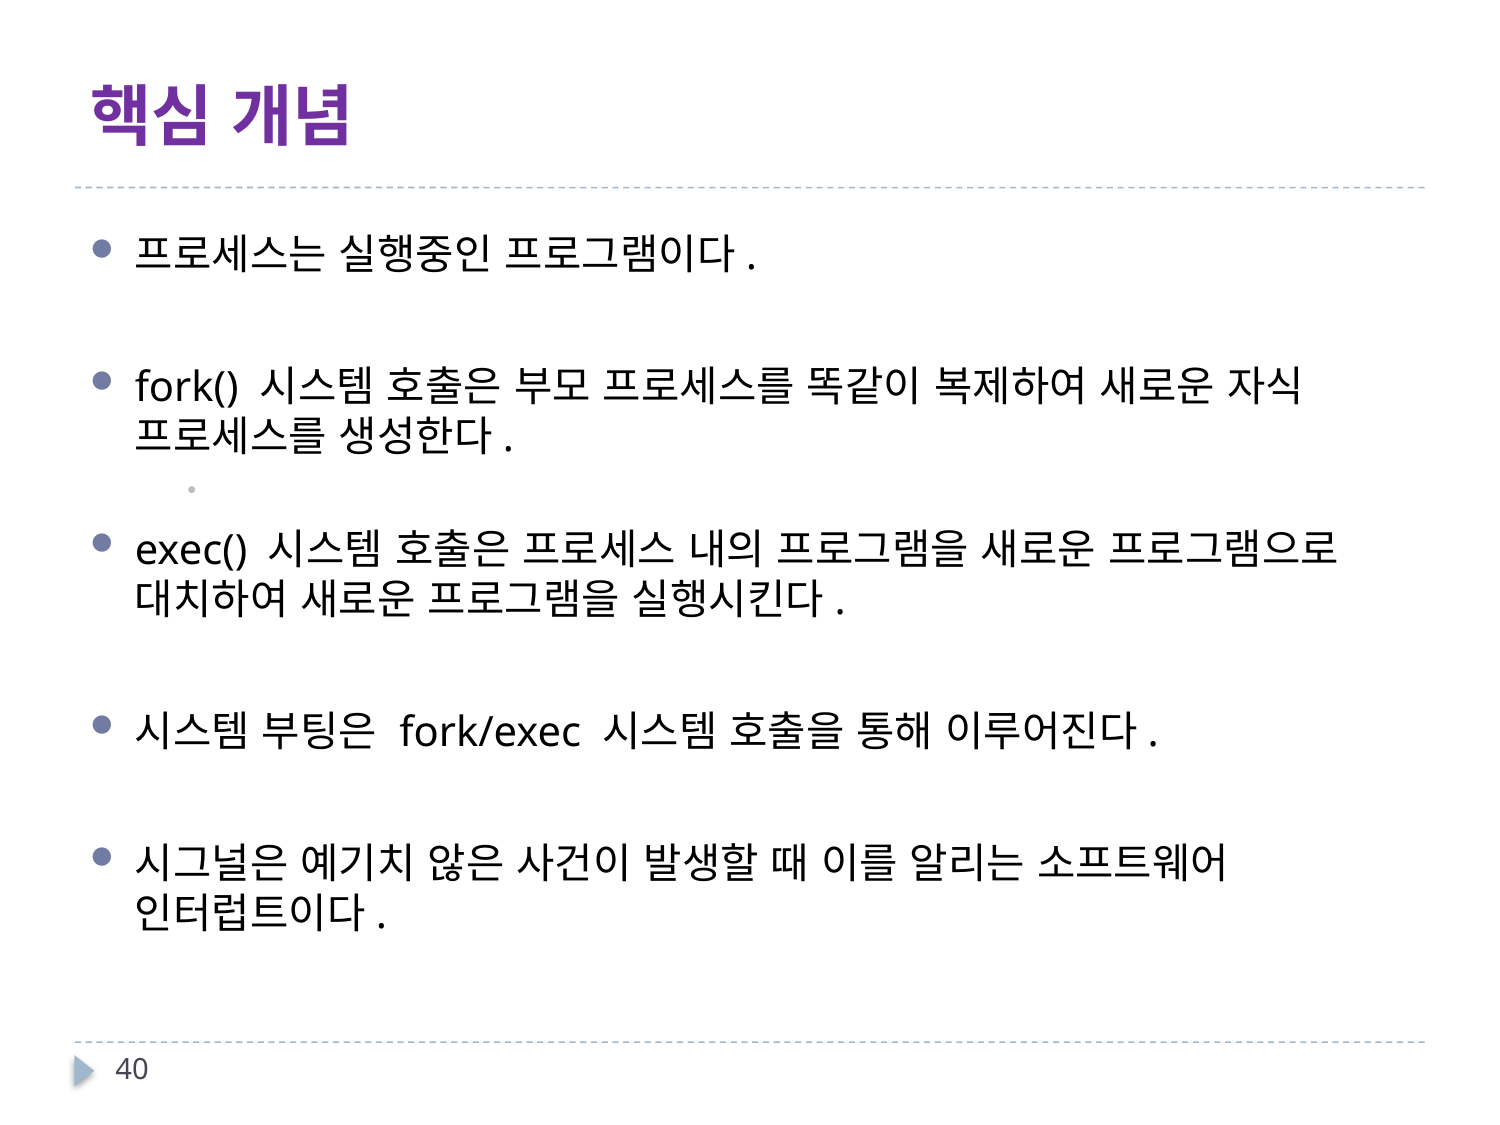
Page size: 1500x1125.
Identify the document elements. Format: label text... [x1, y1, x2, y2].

title 핵심 개념 [75, 24, 1425, 161]
slide_number 40 [100, 1042, 426, 1103]
list 프로세스는 실행중인 프로그램이다. fork() 시스템 호출은 부모 프로세스를 똑같이 복제하여 새로운 자식 프로세스를 생성한다. exec() 시스템 호출은 프로세스 내의 프로그램을 새로운 프로그램으로 대치하여 새로운 프로그램을 실행시킨다. 시스템 부팅은 fork/exec 시스템 호출을 통해 이루어진다. 시그널은 예기치 않은 사건이 발생할 때 이를 알리는 소프트웨어 인터럽트이다. [75, 220, 1425, 1010]
